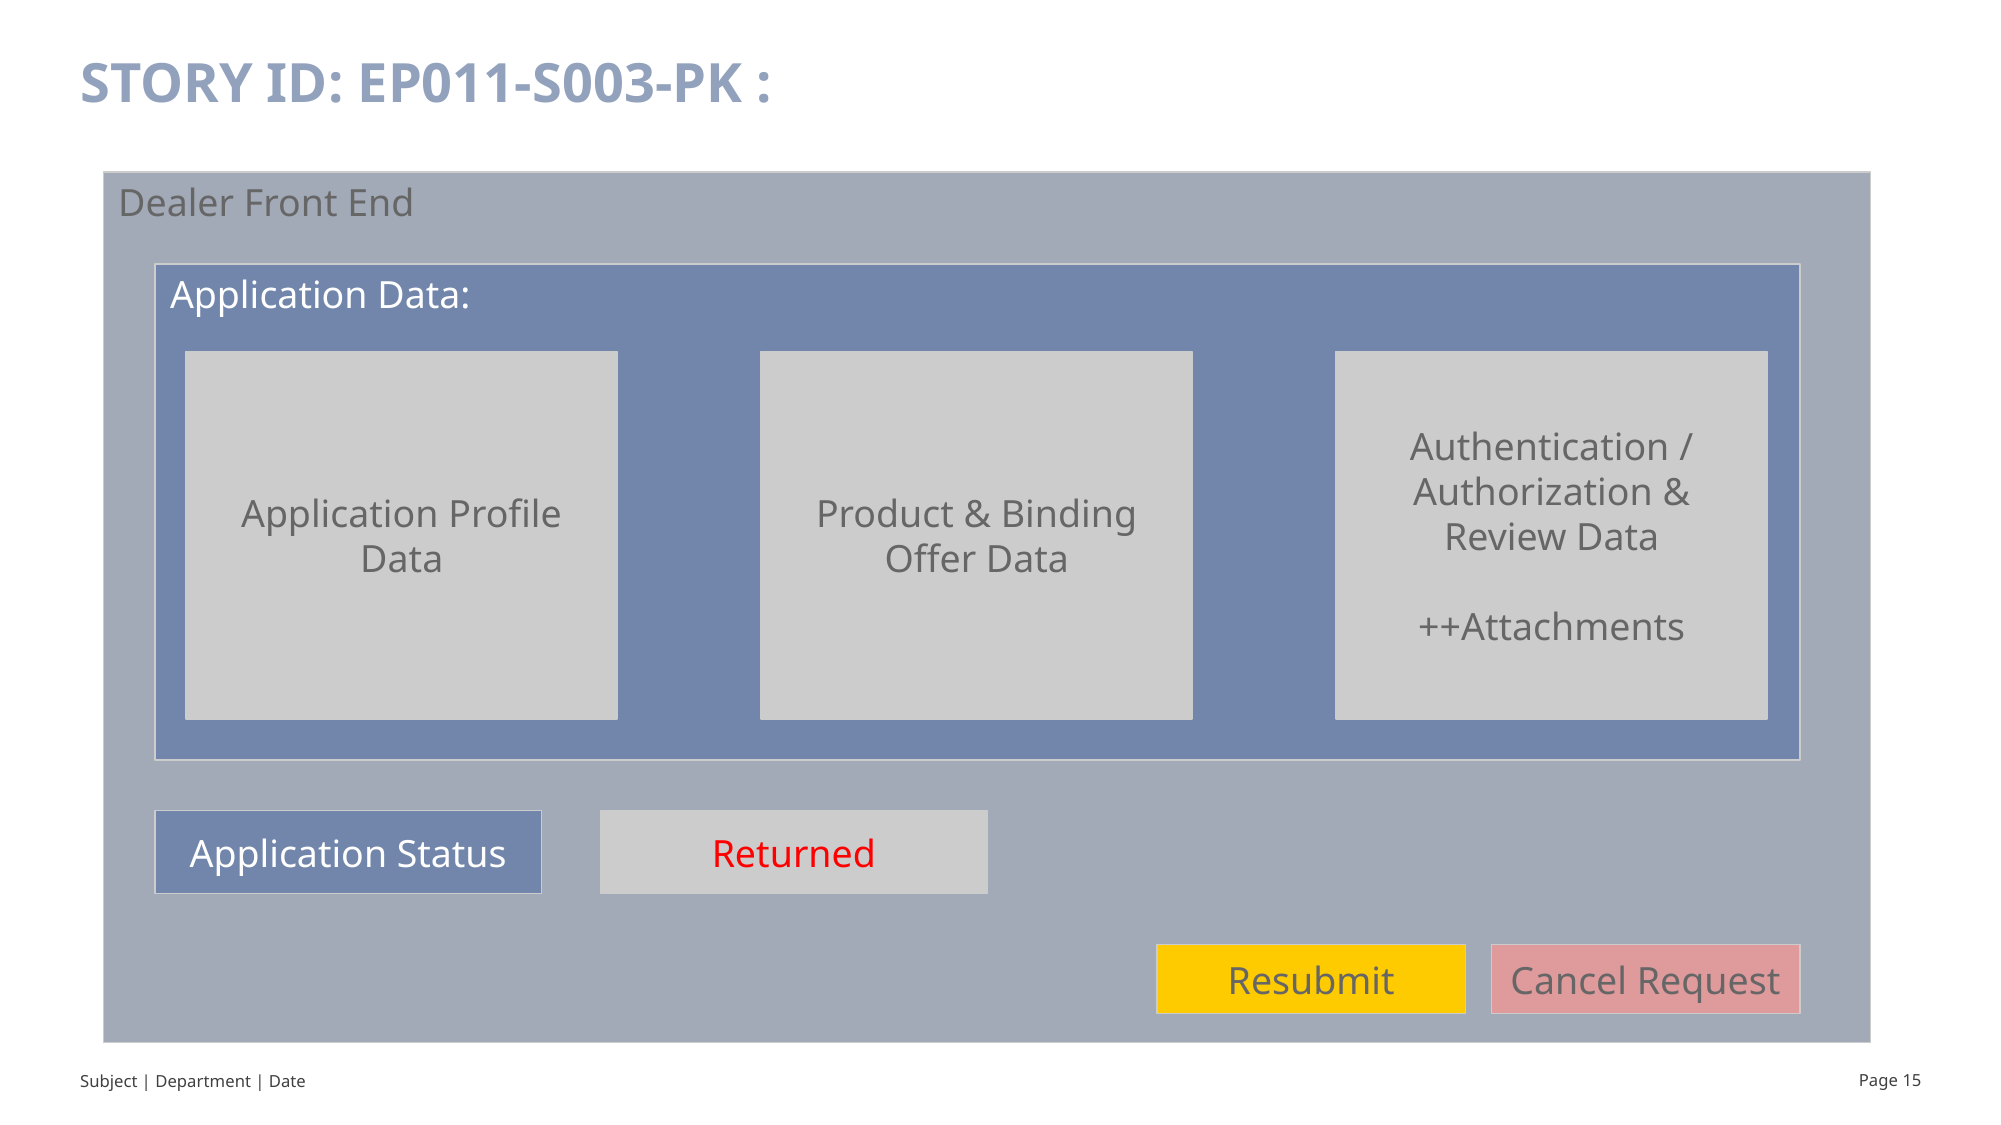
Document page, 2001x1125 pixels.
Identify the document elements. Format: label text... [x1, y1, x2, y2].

text_box Dealer Front End [101, 170, 1873, 1045]
text_box Product & Binding Offer Data [759, 350, 1194, 721]
text_box Application Profile Data [184, 350, 619, 721]
text_box Application Data: [153, 262, 1802, 762]
slide_number Page 15 [1736, 1054, 1922, 1109]
text_box Application Status [153, 809, 543, 895]
text_box Authentication / Authorization & Review Data ++Attachments [1334, 350, 1769, 721]
footer Subject | Department | Date [80, 1054, 1697, 1109]
text_box Returned [599, 809, 989, 895]
text_box Cancel Request [1489, 943, 1802, 1016]
text_box Resubmit [1155, 943, 1467, 1016]
title Story ID: EP011-S003-PK : [80, 56, 1922, 172]
